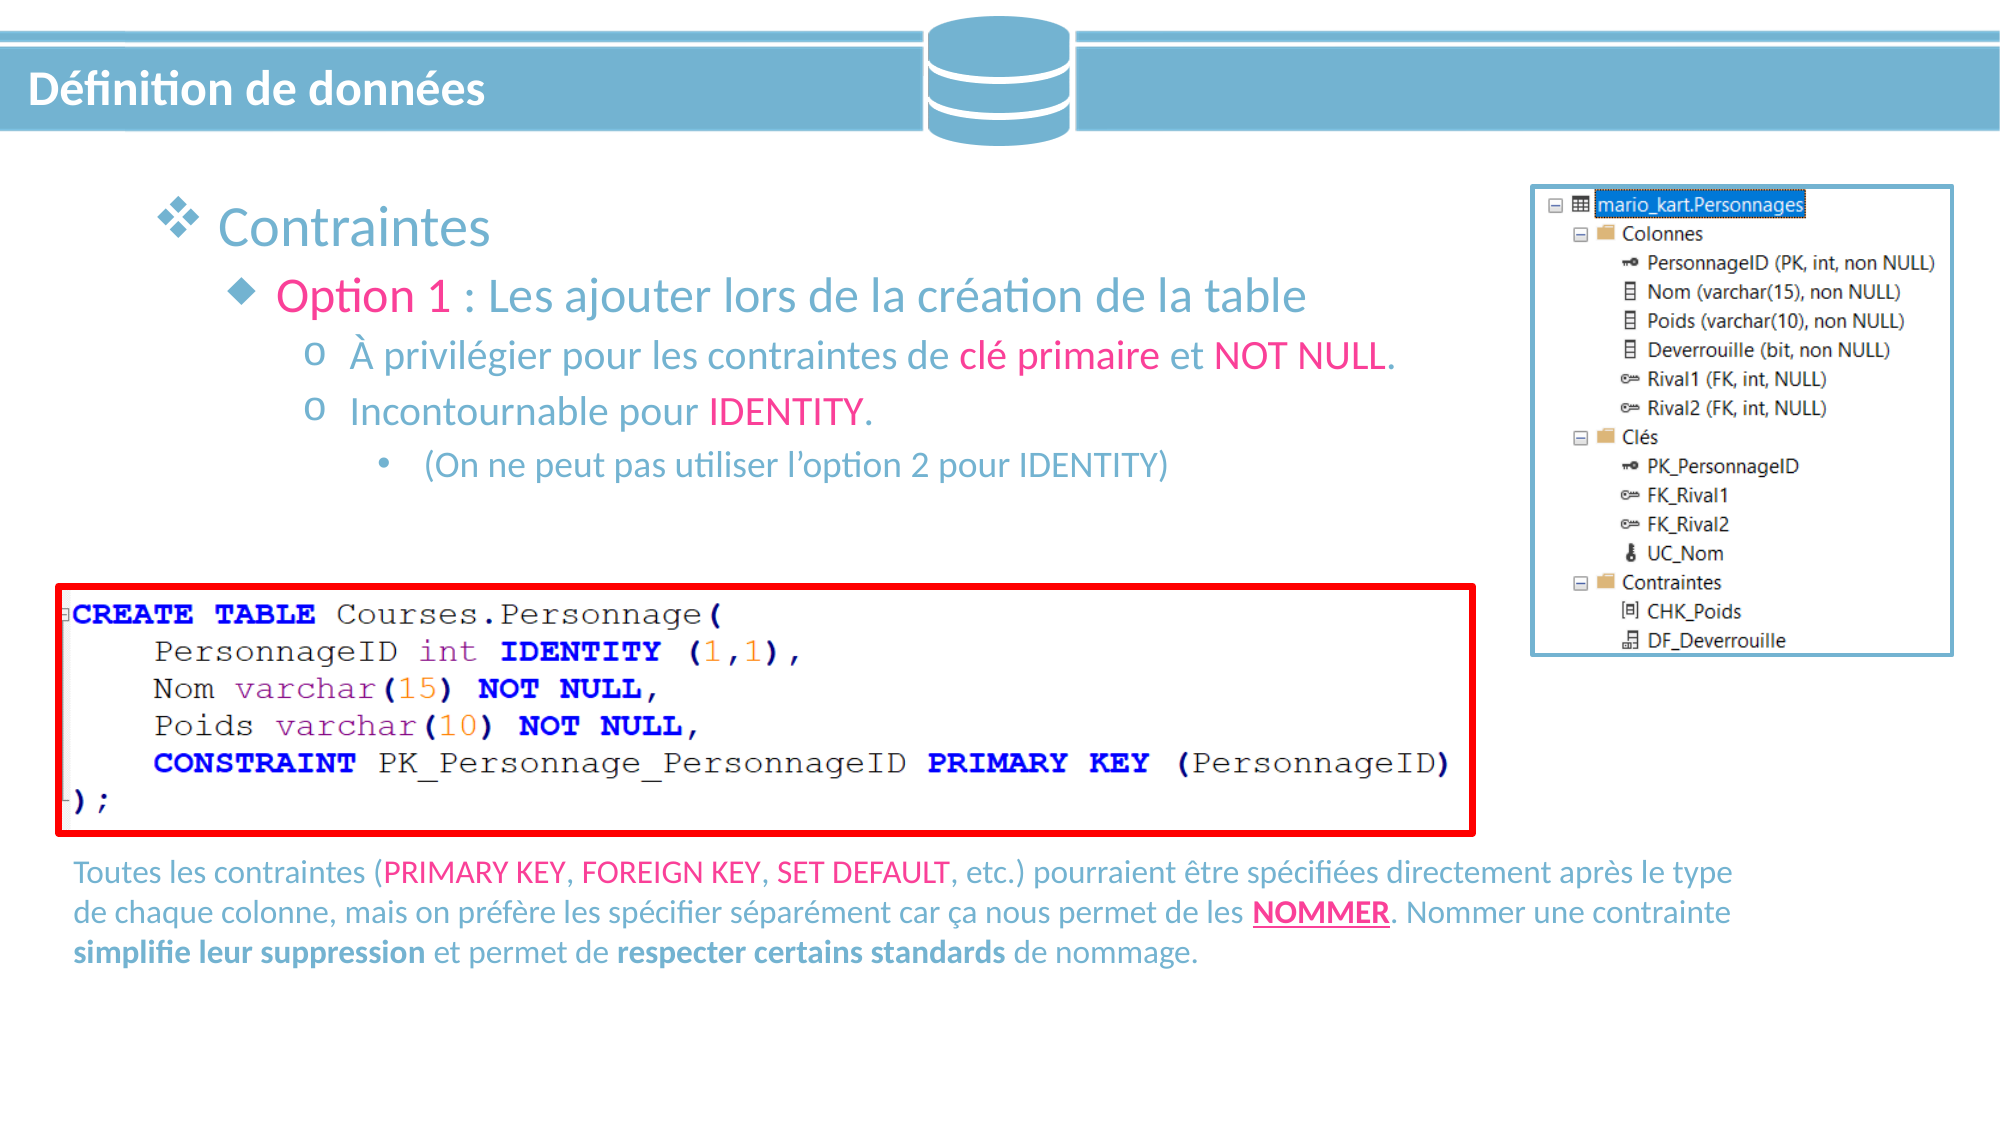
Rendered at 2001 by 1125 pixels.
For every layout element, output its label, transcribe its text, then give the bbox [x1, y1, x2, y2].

picture [0, 3, 2000, 159]
list Contraintes Option 1 : Les ajouter lors de la création de la table À privilégier pour les contraintes de clé primaire et NOT NULL. Incontournable pour IDENTITY. (On ne peut pas utiliser l’option 2 pour IDENTITY) [137, 188, 1862, 1014]
picture [1534, 188, 1950, 653]
title Définition de données [12, 58, 913, 120]
text_box Toutes les contraintes (PRIMARY KEY, FOREIGN KEY, SET DEFAULT, etc.) pourraient être spécifiées directement après le type de chaque colonne, mais on préfère les spécifier séparément car ça nous permet de les NOMMER. Nommer une contrainte simplifie leur suppression et permet de respecter certains standards de nommage. [58, 843, 1766, 978]
picture [61, 589, 1470, 830]
